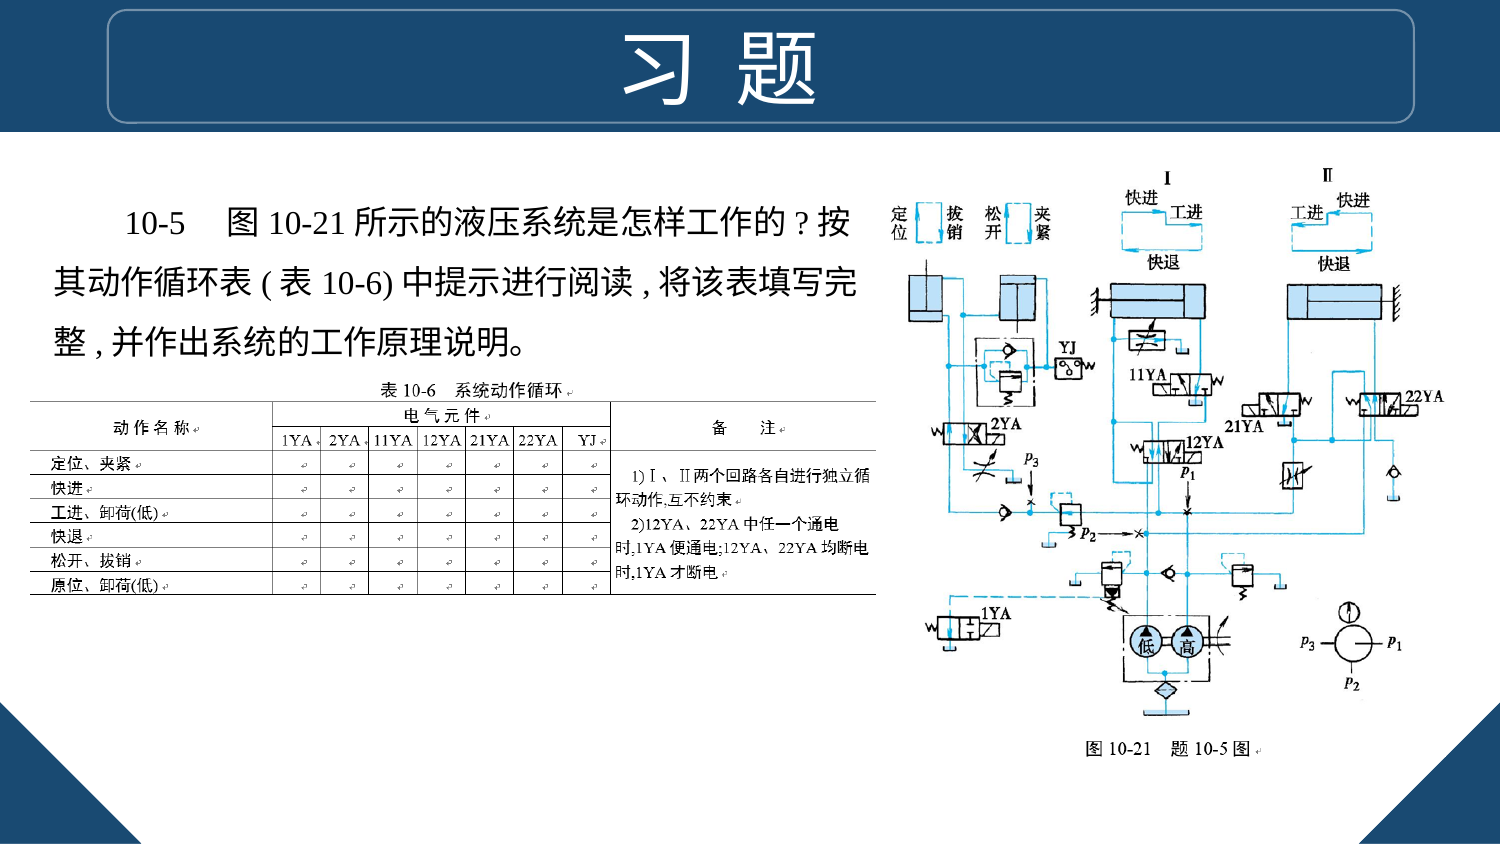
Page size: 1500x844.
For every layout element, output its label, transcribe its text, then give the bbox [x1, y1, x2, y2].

picture [25, 379, 877, 601]
text_box [0, 700, 144, 844]
text_box 10-5 图10-21所示的液压系统是怎样工作的?按其动作循环表(表10-6)中提示进行阅读,将该表填写完整,并作出系统的工作原理说明。 [38, 174, 889, 369]
picture [889, 166, 1446, 757]
text_box [1344, 8, 1416, 124]
text_box 习 题 [90, 8, 1344, 174]
text_box [1357, 701, 1500, 844]
